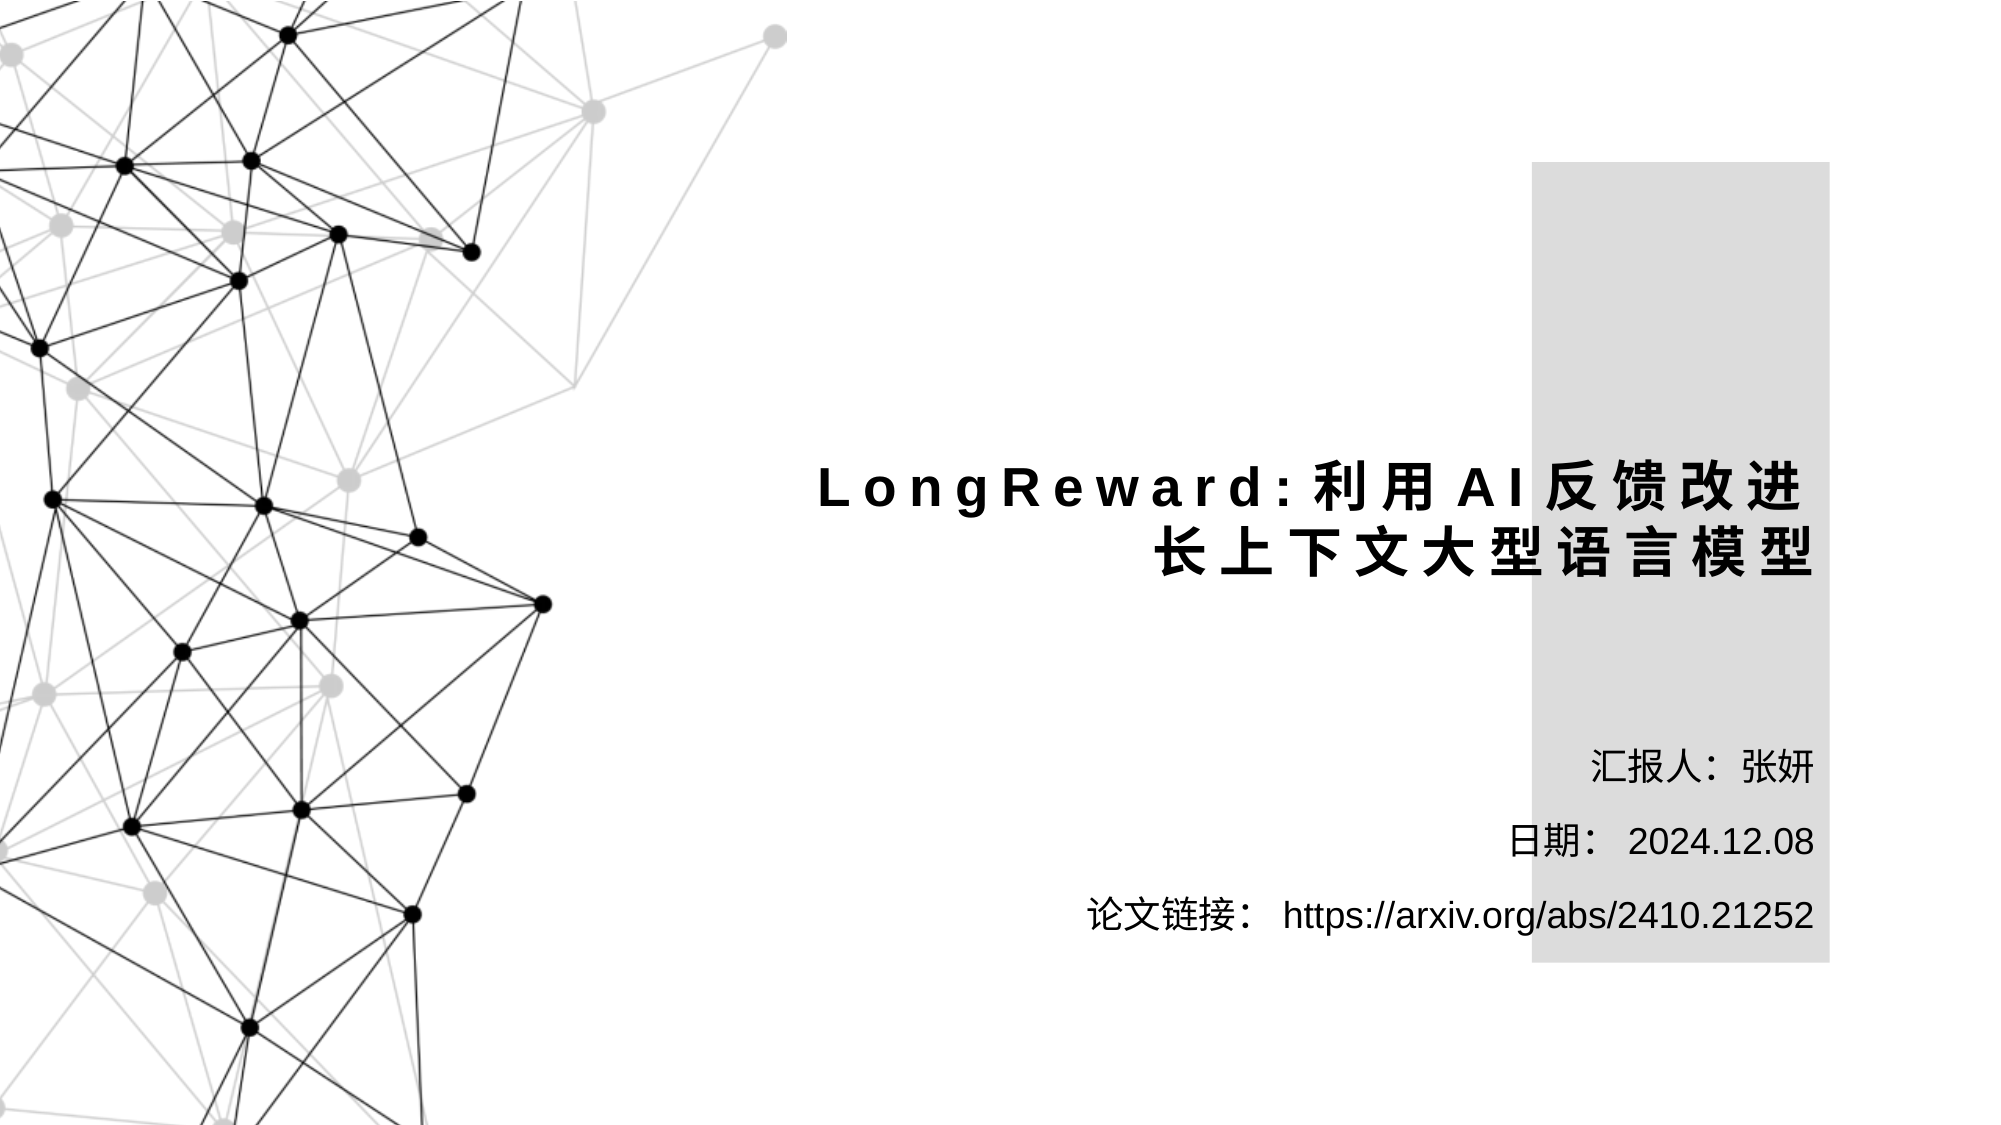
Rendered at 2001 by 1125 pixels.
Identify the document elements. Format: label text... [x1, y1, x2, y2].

title LongReward:利用AI反馈改进长上下文大型语言模型 [762, 442, 1830, 592]
text_box 汇报人：张妍 日期：2024.12.08 论文链接：https://arxiv.org/abs/2410.21252 [833, 726, 1830, 981]
picture [0, 1, 787, 1125]
